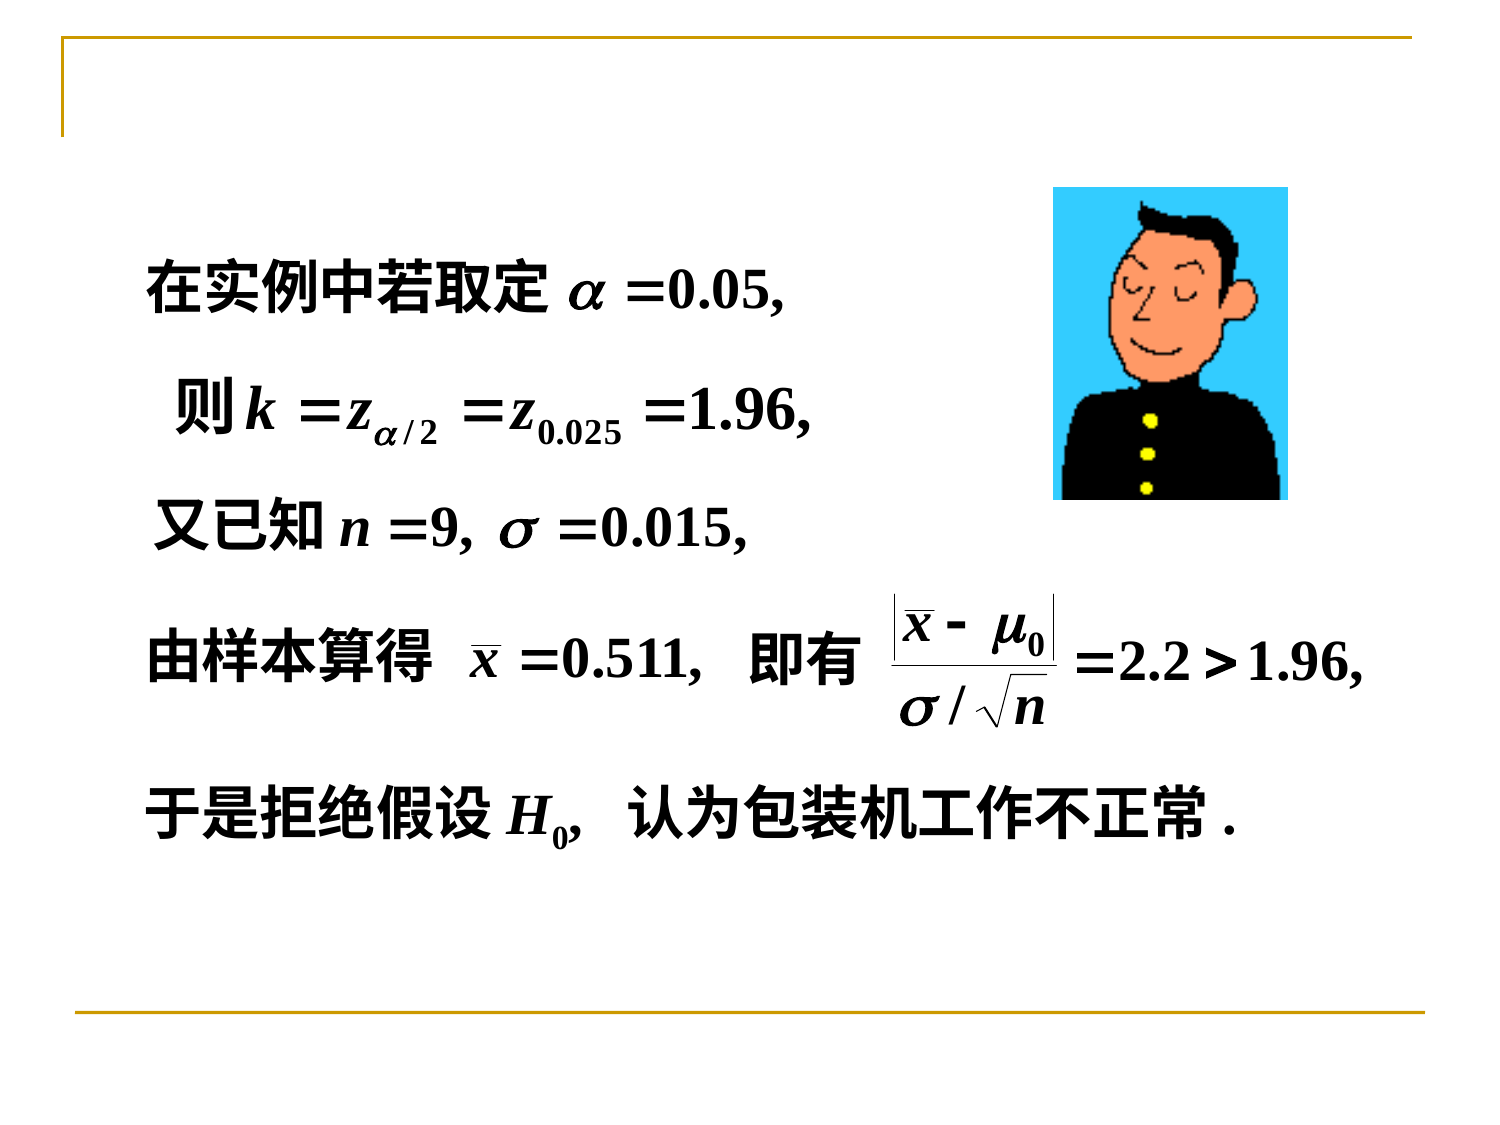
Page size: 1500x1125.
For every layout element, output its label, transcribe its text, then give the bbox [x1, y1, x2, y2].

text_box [167, 366, 820, 461]
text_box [149, 622, 744, 693]
picture [1053, 187, 1288, 501]
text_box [749, 588, 1396, 733]
text_box 于是拒绝假设H0, 认为包装机工作不正常. [128, 769, 1266, 864]
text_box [150, 494, 764, 562]
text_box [143, 254, 832, 324]
